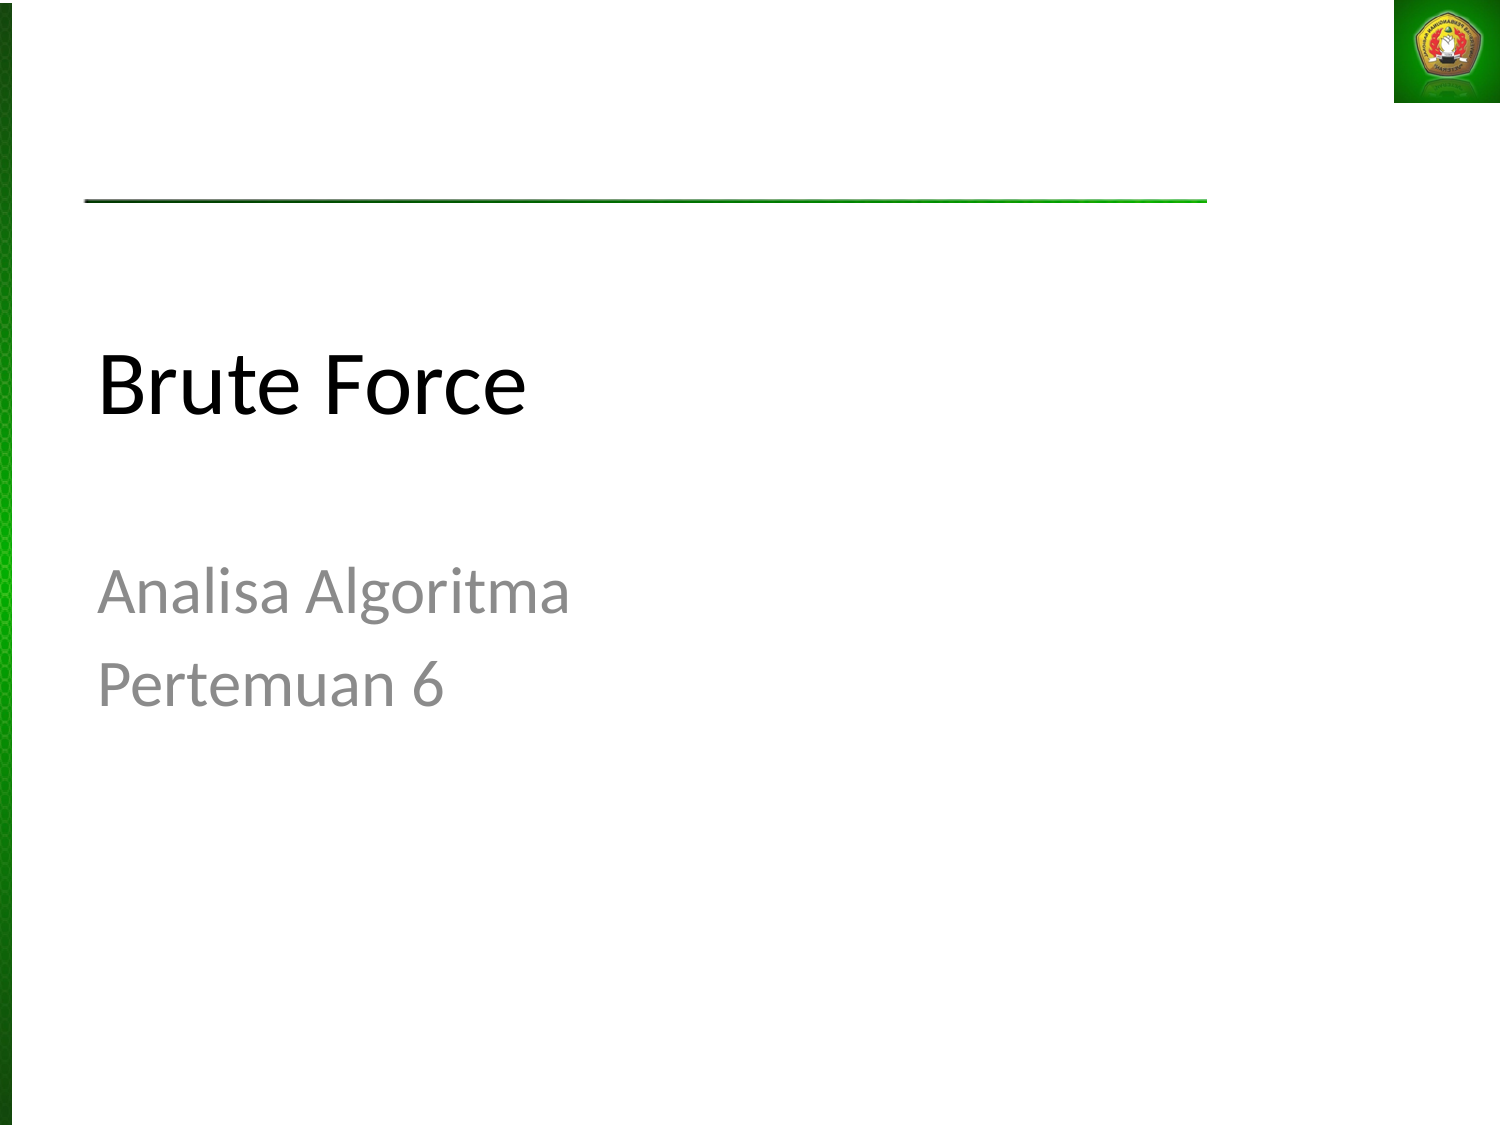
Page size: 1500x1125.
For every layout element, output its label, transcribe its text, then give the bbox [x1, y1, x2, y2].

title Brute Force [82, 257, 1266, 499]
picture [0, 3, 12, 1125]
picture [82, 199, 1207, 203]
picture [1394, 0, 1500, 103]
subtitle Analisa Algoritma Pertemuan 6 [82, 539, 1266, 827]
